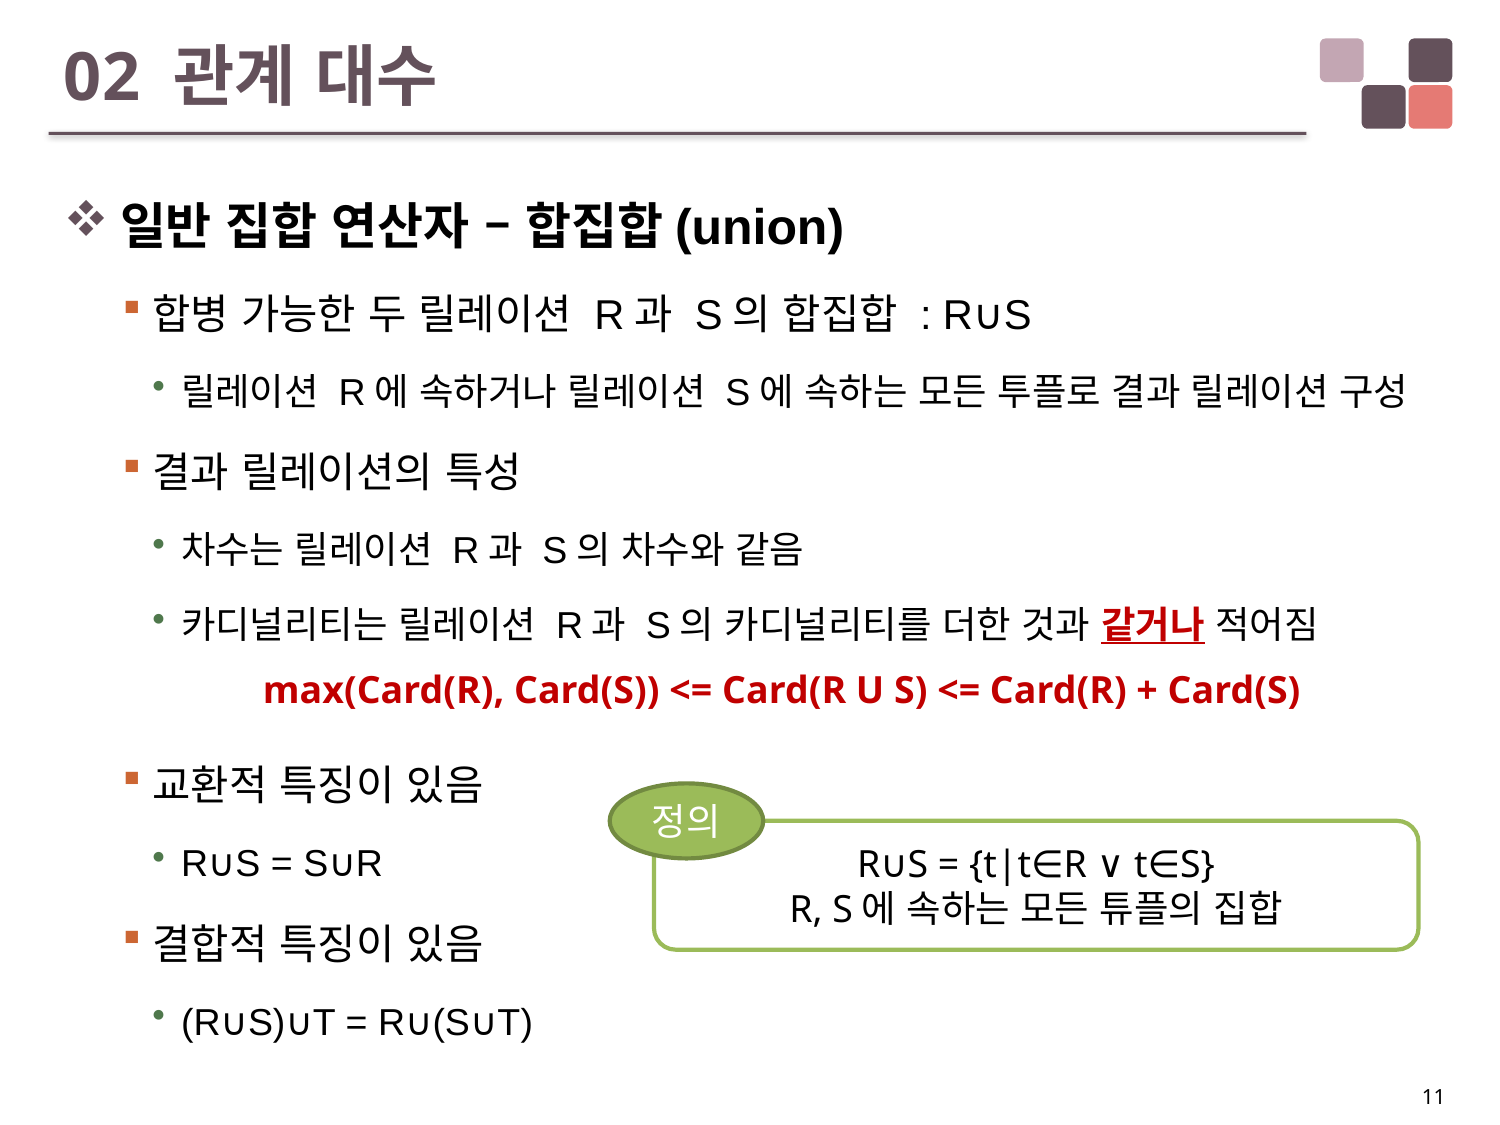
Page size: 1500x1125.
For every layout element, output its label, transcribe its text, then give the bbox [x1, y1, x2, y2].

title 02 관계 대수 [48, 25, 1459, 123]
list 일반 집합 연산자 – 합집합(union) 합병 가능한 두 릴레이션 R과 S의 합집합 : R∪S 릴레이션 R에 속하거나 릴레이션 S에 속하는 모든 투플로 결과 릴레이션 구성 결과 릴레이션의 특성 차수는 릴레이션 R과 S의 차수와 같음 카디널리티는 릴레이션 R과 S의 카디널리티를 더한 것과 같거나 적어짐 교환적 특징이 있음 R∪S = S∪R 결합적 특징이 있음 (R∪S)∪T = R∪(S∪T) [48, 187, 1500, 1097]
text_box max(Card(R), Card(S)) <= Card(R U S) <= Card(R) + Card(S) [248, 658, 1327, 719]
text_box 정의 [607, 781, 766, 861]
text_box R∪S = {t|t∈R ∨ t∈S} R, S에 속하는 모든 튜플의 집합 [651, 818, 1421, 952]
